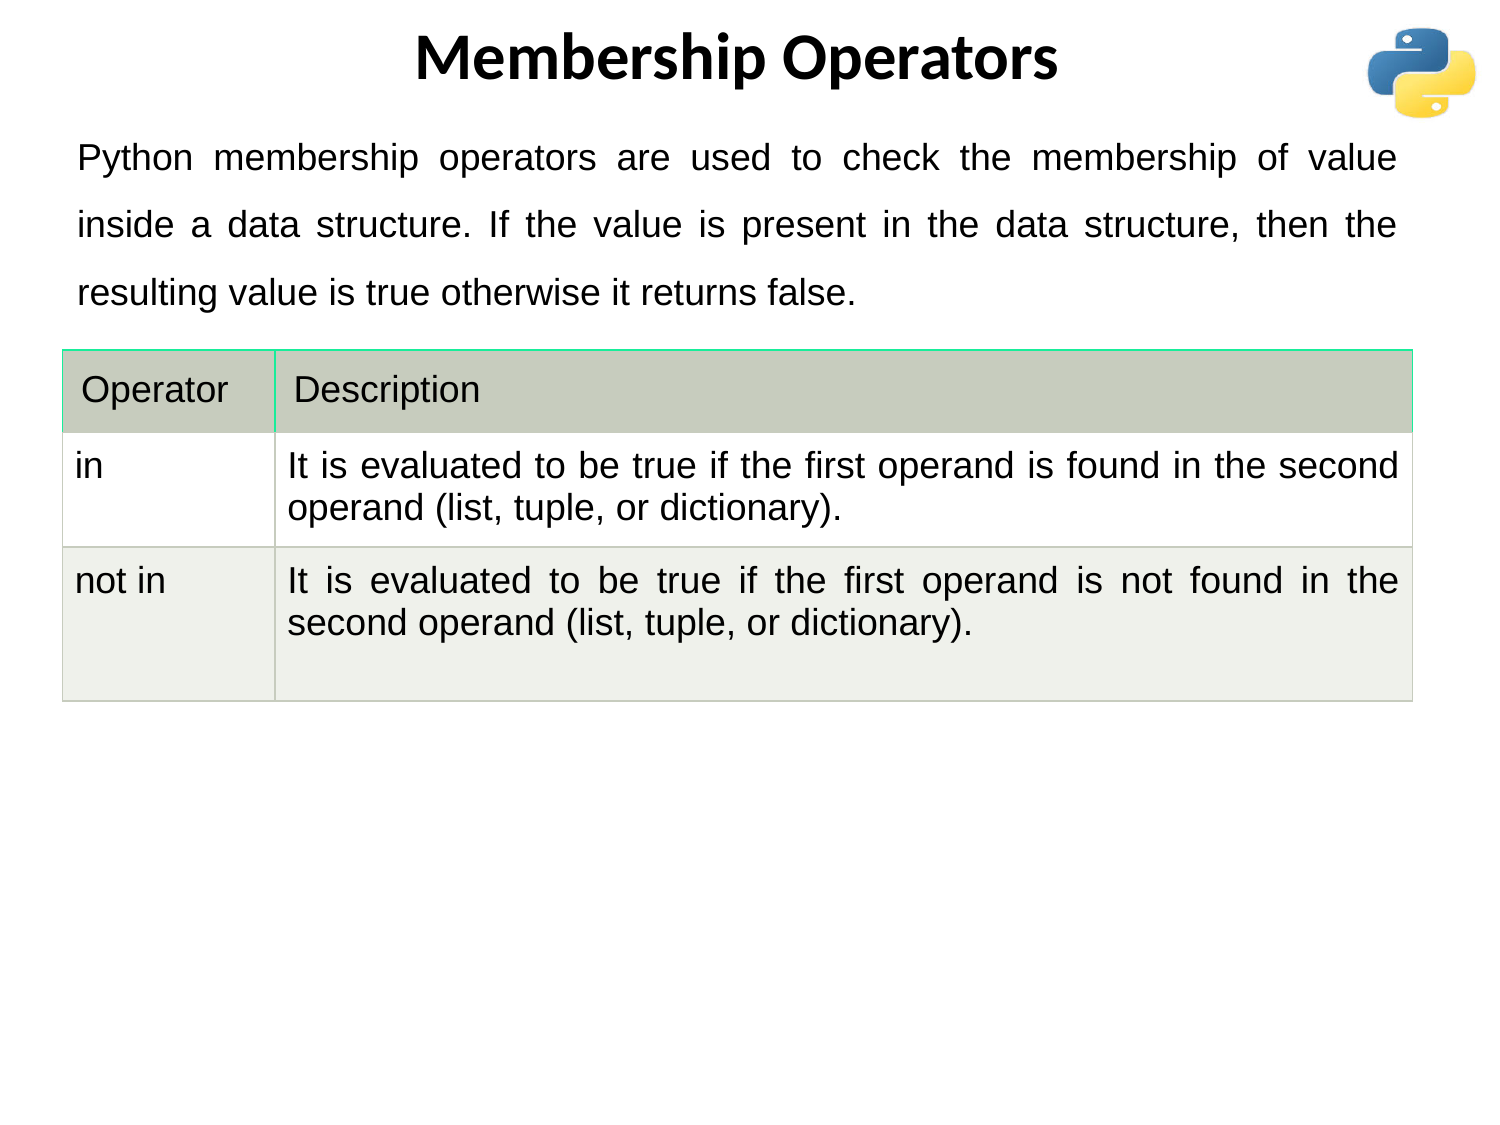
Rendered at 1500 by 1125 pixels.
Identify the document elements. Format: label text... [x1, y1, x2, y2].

table_header Description [276, 351, 1412, 432]
text_box Python membership operators are used to check the membership of value inside a data structure. If the value is present in the data structure, then the resulting value is true otherwise it returns false. [62, 102, 1413, 320]
title Membership Operators [62, 0, 1413, 102]
table_header Operator [63, 351, 274, 432]
table_cell It is evaluated to be true if the first operand is found in the second operand (list, tuple, or dictionary). [276, 433, 1412, 546]
table_cell It is evaluated to be true if the first operand is not found in the second operand (list, tuple, or dictionary). [276, 548, 1412, 700]
table_cell not in [63, 548, 274, 700]
picture [1343, 8, 1500, 138]
table_cell in [63, 433, 274, 546]
